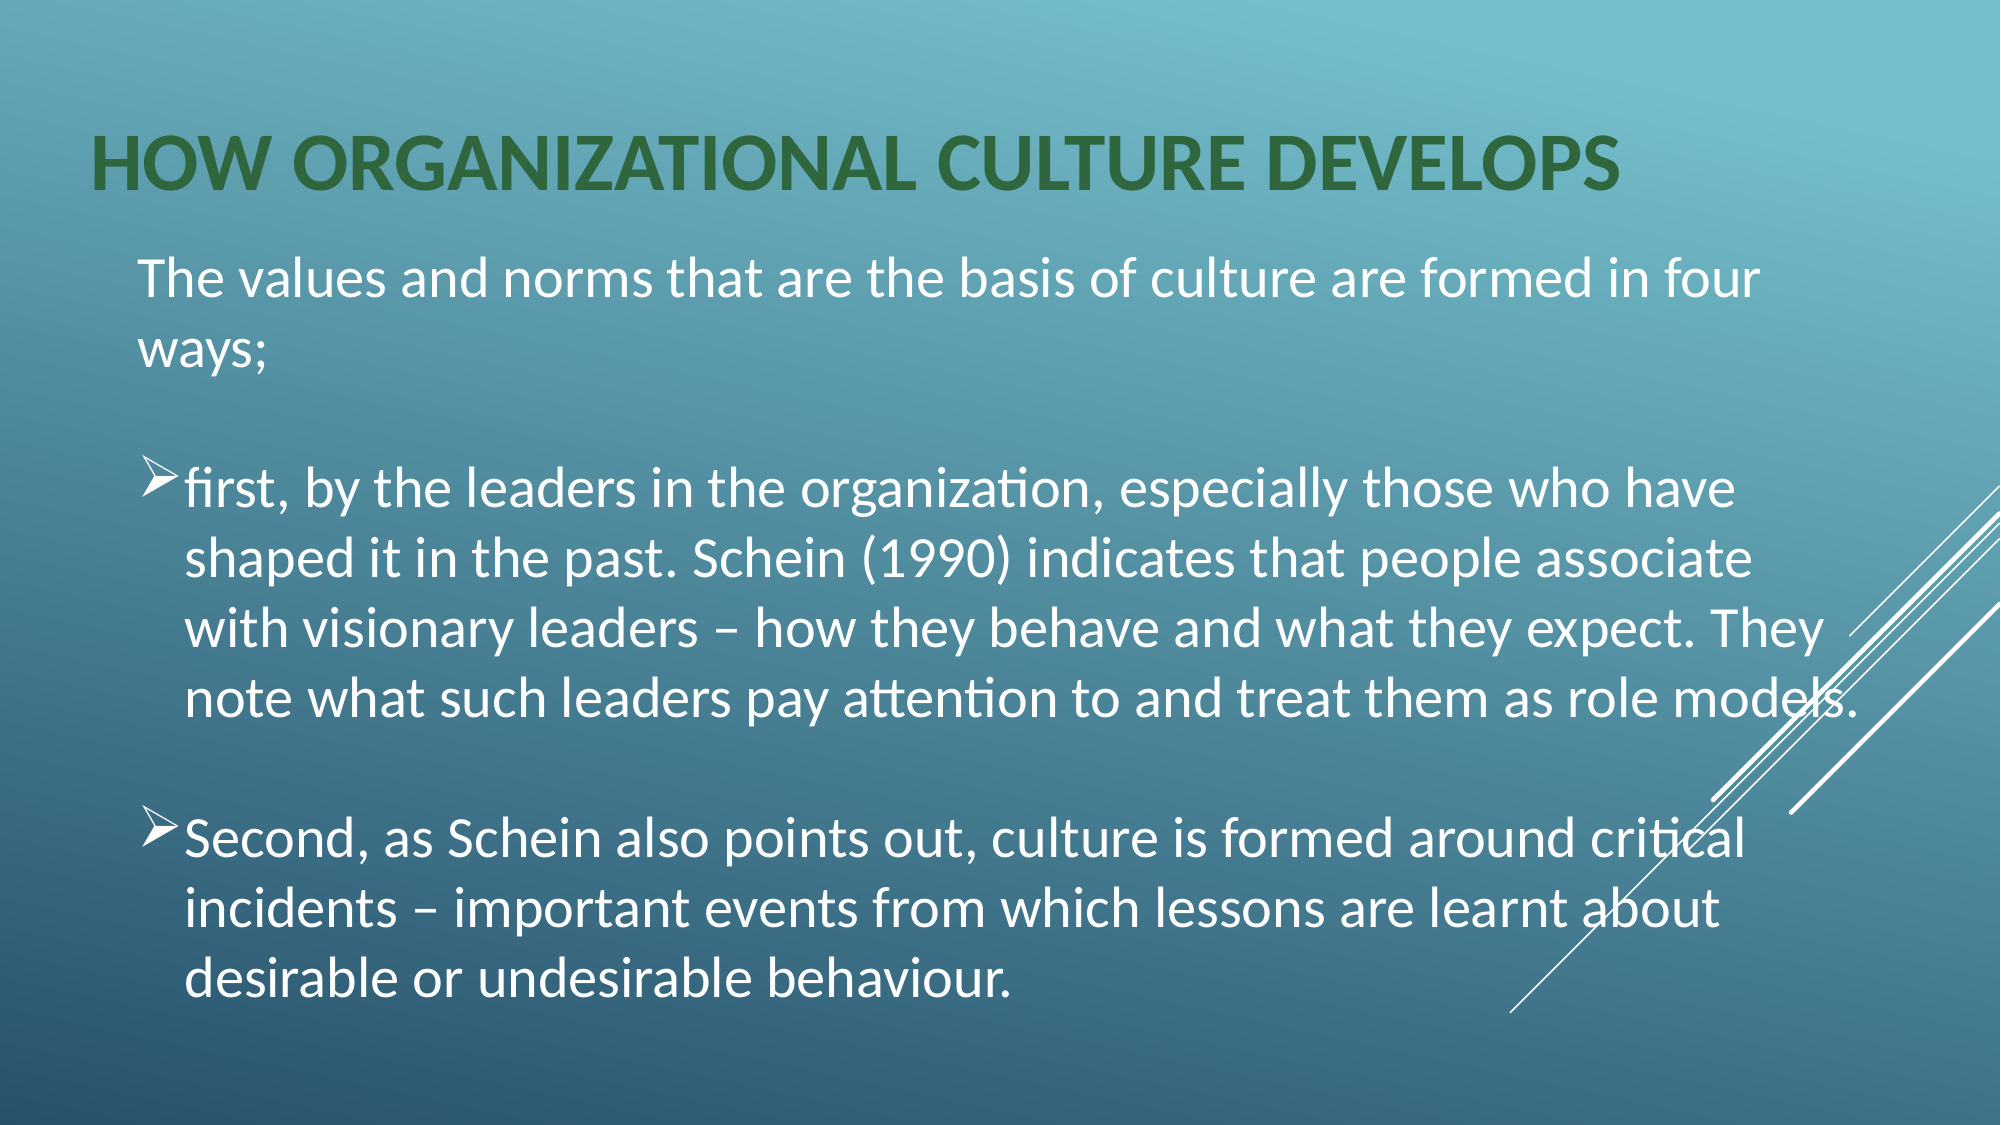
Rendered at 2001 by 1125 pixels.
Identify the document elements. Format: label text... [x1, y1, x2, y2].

title How organizational culture develops [75, 82, 1738, 232]
text_box The values and norms that are the basis of culture are formed in four ways; first, by the leaders in the organization, especially those who have shaped it in the past. Schein (1990) indicates that people associate with visionary leaders – how they behave and what they expect. They note what such leaders pay attention to and treat them as role models. Second, as Schein also points out, culture is formed around critical incidents – important events from which lessons are learnt about desirable or undesirable behaviour. [122, 231, 1877, 1077]
